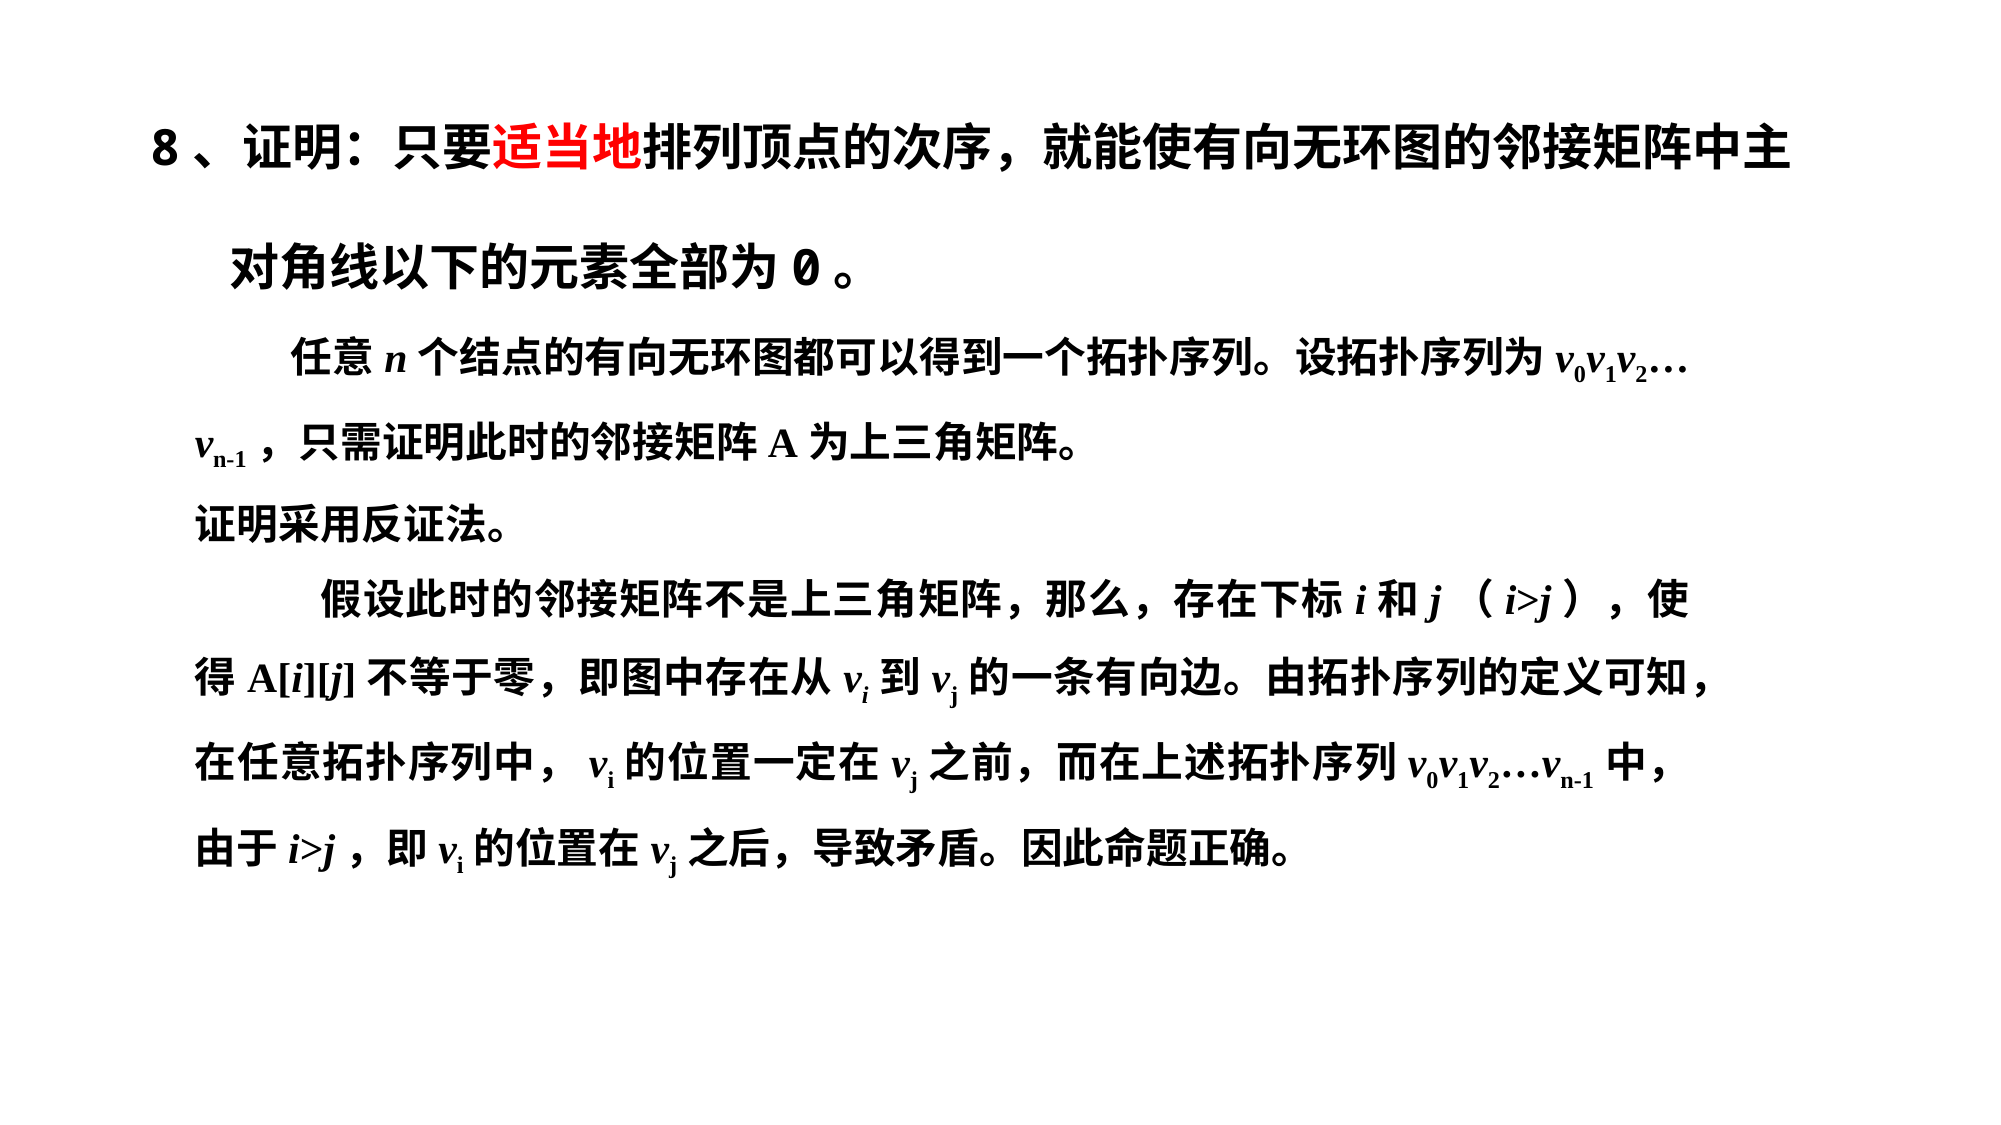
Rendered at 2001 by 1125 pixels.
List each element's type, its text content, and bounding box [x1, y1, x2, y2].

text_box 任意n个结点的有向无环图都可以得到一个拓扑序列。设拓扑序列为v0v1v2…vn-1，只需证明此时的邻接矩阵A为上三角矩阵。 证明采用反证法。 假设此时的邻接矩阵不是上三角矩阵，那么，存在下标i和j（i>j），使得A[i][j]不等于零，即图中存在从vi到vj的一条有向边。由拓扑序列的定义可知，在任意拓扑序列中，vi的位置一定在vj之前，而在上述拓扑序列v0v1v2…vn-1中，由于i>j，即vi的位置在vj之后，导致矛盾。因此命题正确。 [179, 294, 1705, 886]
text_box 8、证明：只要适当地排列顶点的次序，就能使有向无环图的邻接矩阵中主 对角线以下的元素全部为0。 [135, 108, 1836, 304]
